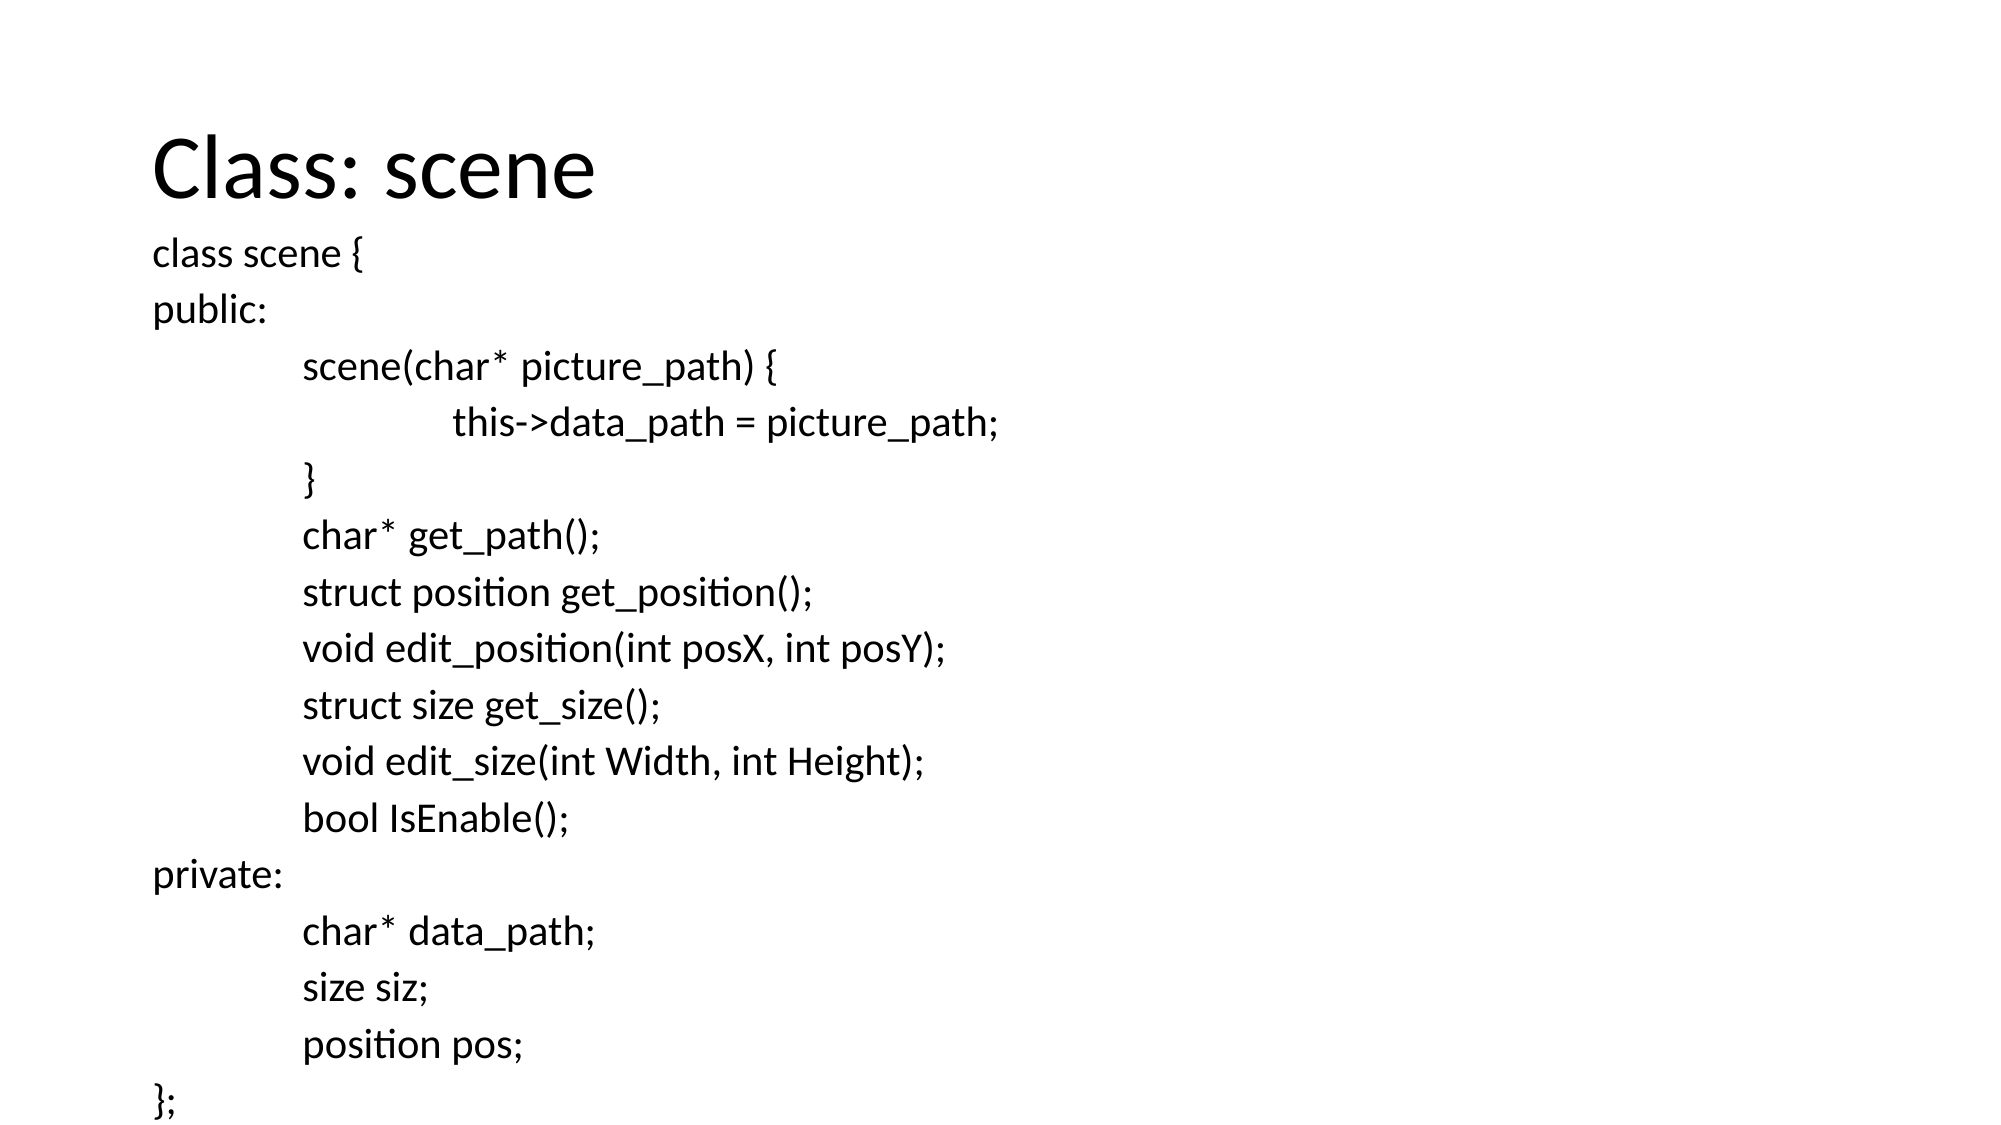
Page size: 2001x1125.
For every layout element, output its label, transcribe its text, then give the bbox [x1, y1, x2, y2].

title Class: scene [137, 59, 1863, 230]
list class scene { public: scene(char* picture_path) { this->data_path = picture_path; } char* get_path(); struct position get_position(); void edit_position(int posX, int posY); struct size get_size(); void edit_size(int Width, int Height); bool IsEnable(); private: char* data_path; size siz; position pos; }; [137, 230, 1906, 1031]
